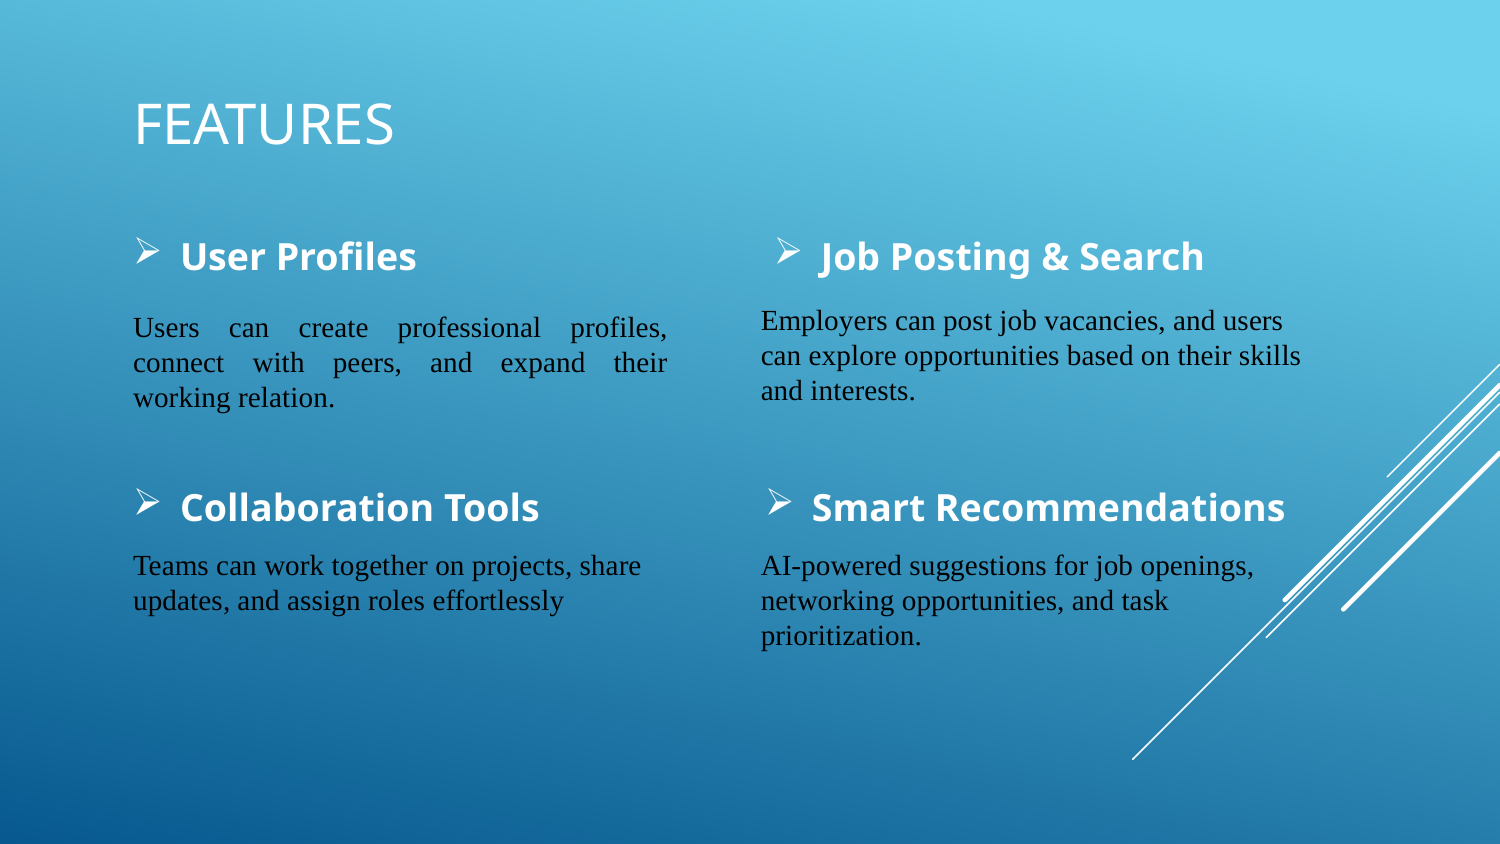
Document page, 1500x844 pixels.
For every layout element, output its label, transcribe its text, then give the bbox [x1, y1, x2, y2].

subtitle Users can create professional profiles, connect with peers, and expand their working relation. [118, 293, 684, 505]
subtitle User Profiles [118, 217, 741, 293]
subtitle AI-powered suggestions for job openings, networking opportunities, and task prioritization. [745, 531, 1321, 744]
subtitle Job Posting & Search [759, 217, 1284, 293]
subtitle Employers can post job vacancies, and users can explore opportunities based on their skills and interests. [745, 286, 1333, 445]
subtitle Smart Recommendations [750, 468, 1337, 545]
title Features [118, 72, 1382, 167]
subtitle Collaboration Tools [118, 468, 662, 545]
subtitle Teams can work together on projects, share updates, and assign roles effortlessly [118, 545, 662, 744]
